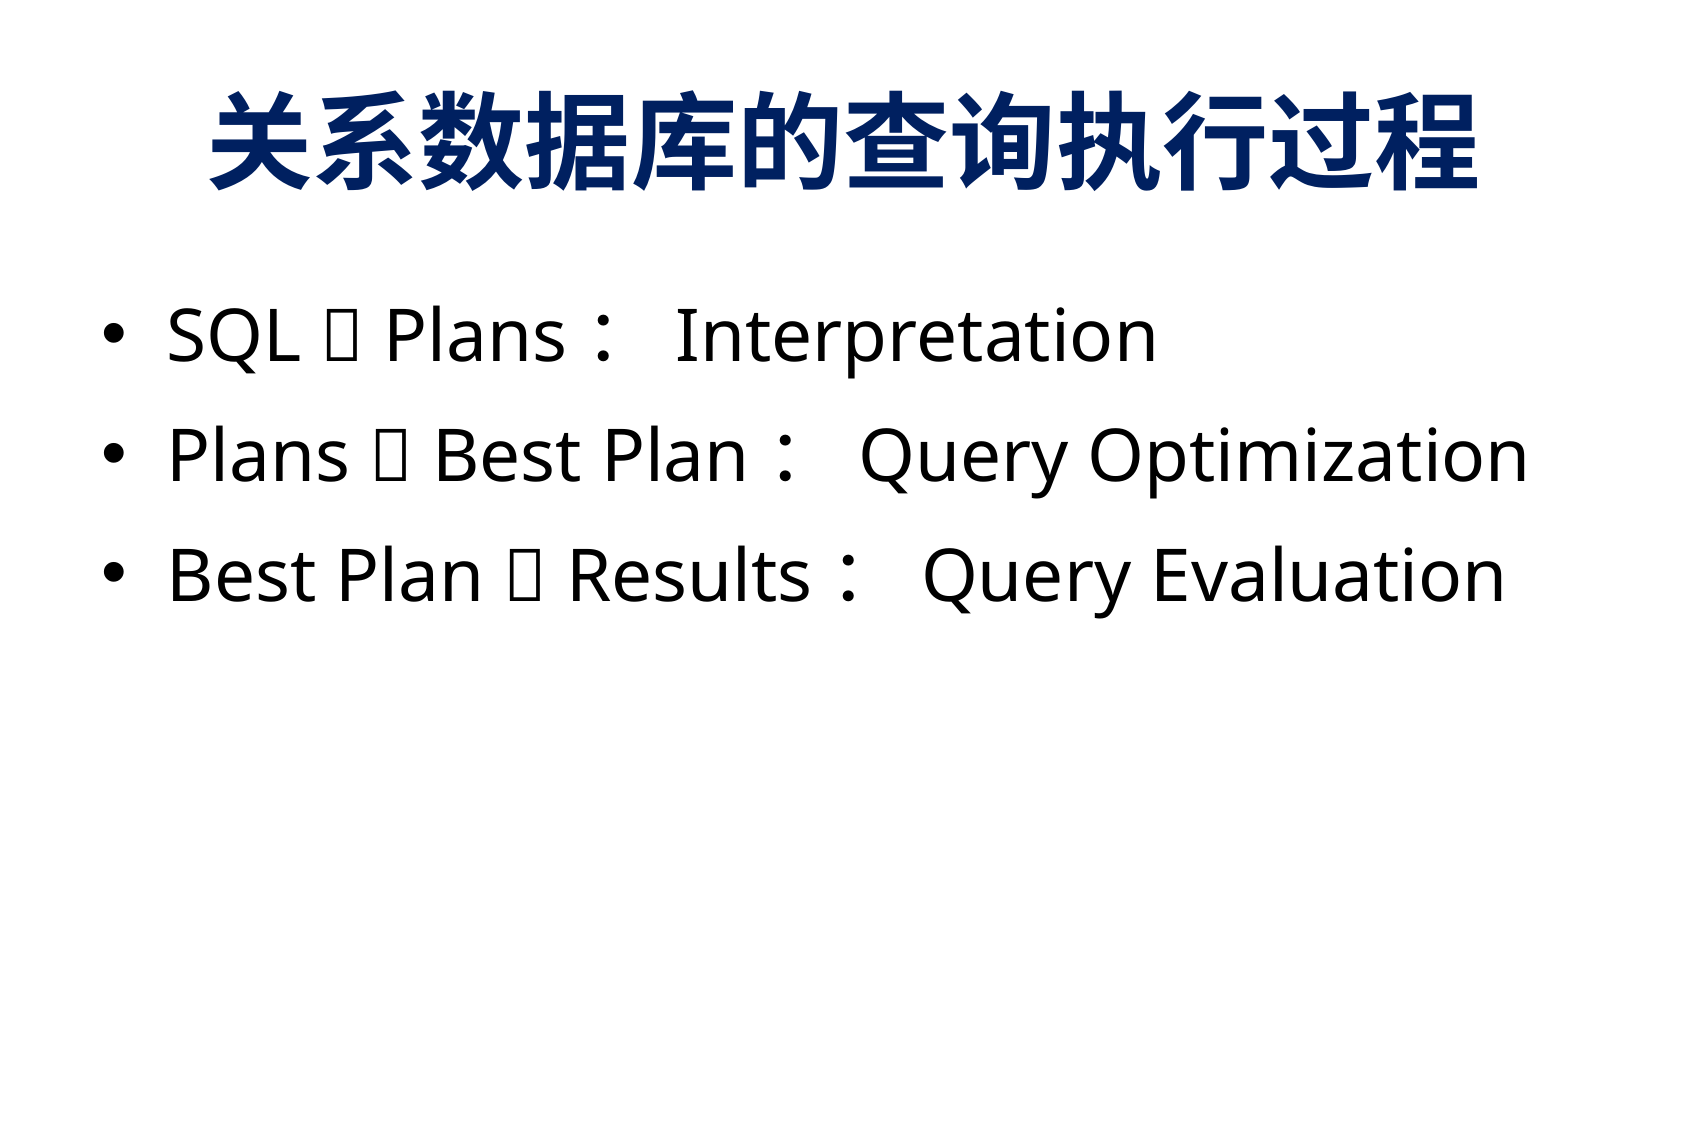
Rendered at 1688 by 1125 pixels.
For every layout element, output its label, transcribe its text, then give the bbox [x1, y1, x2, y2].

title 关系数据库的查询执行过程 [84, 45, 1604, 233]
list SQL  Plans：Interpretation Plans  Best Plan：Query Optimization Best Plan  Results：Query Evaluation [84, 262, 1604, 1005]
